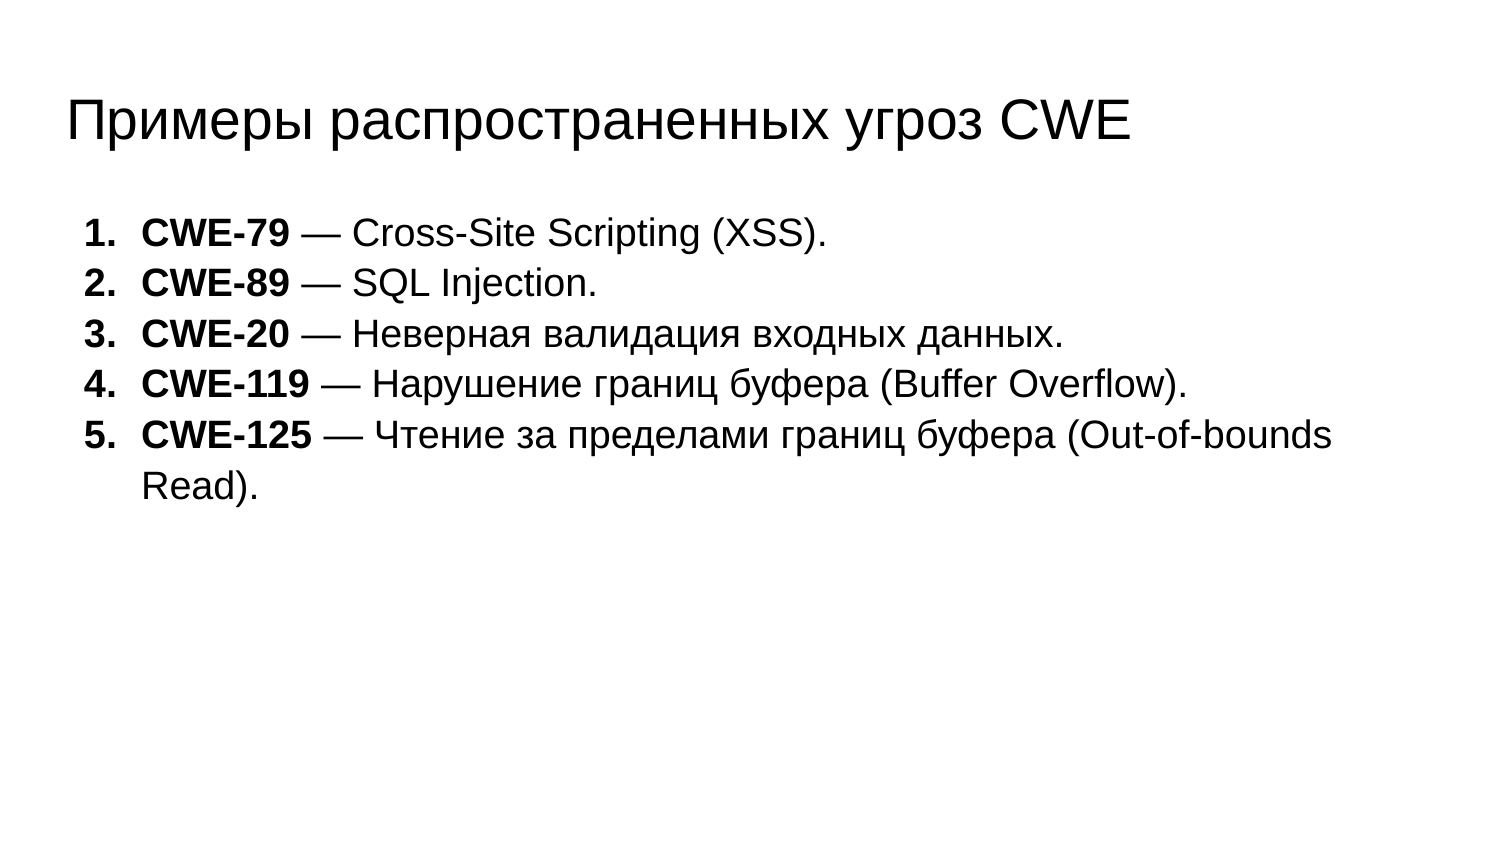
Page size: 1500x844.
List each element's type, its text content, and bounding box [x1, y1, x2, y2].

list CWE-79 — Cross-Site Scripting (XSS). CWE-89 — SQL Injection. CWE-20 — Неверная валидация входных данных. CWE-119 — Нарушение границ буфера (Buffer Overflow). CWE-125 — Чтение за пределами границ буфера (Out-of-bounds Read). [51, 189, 1449, 750]
title Примеры распространенных угроз CWE [51, 72, 1449, 167]
